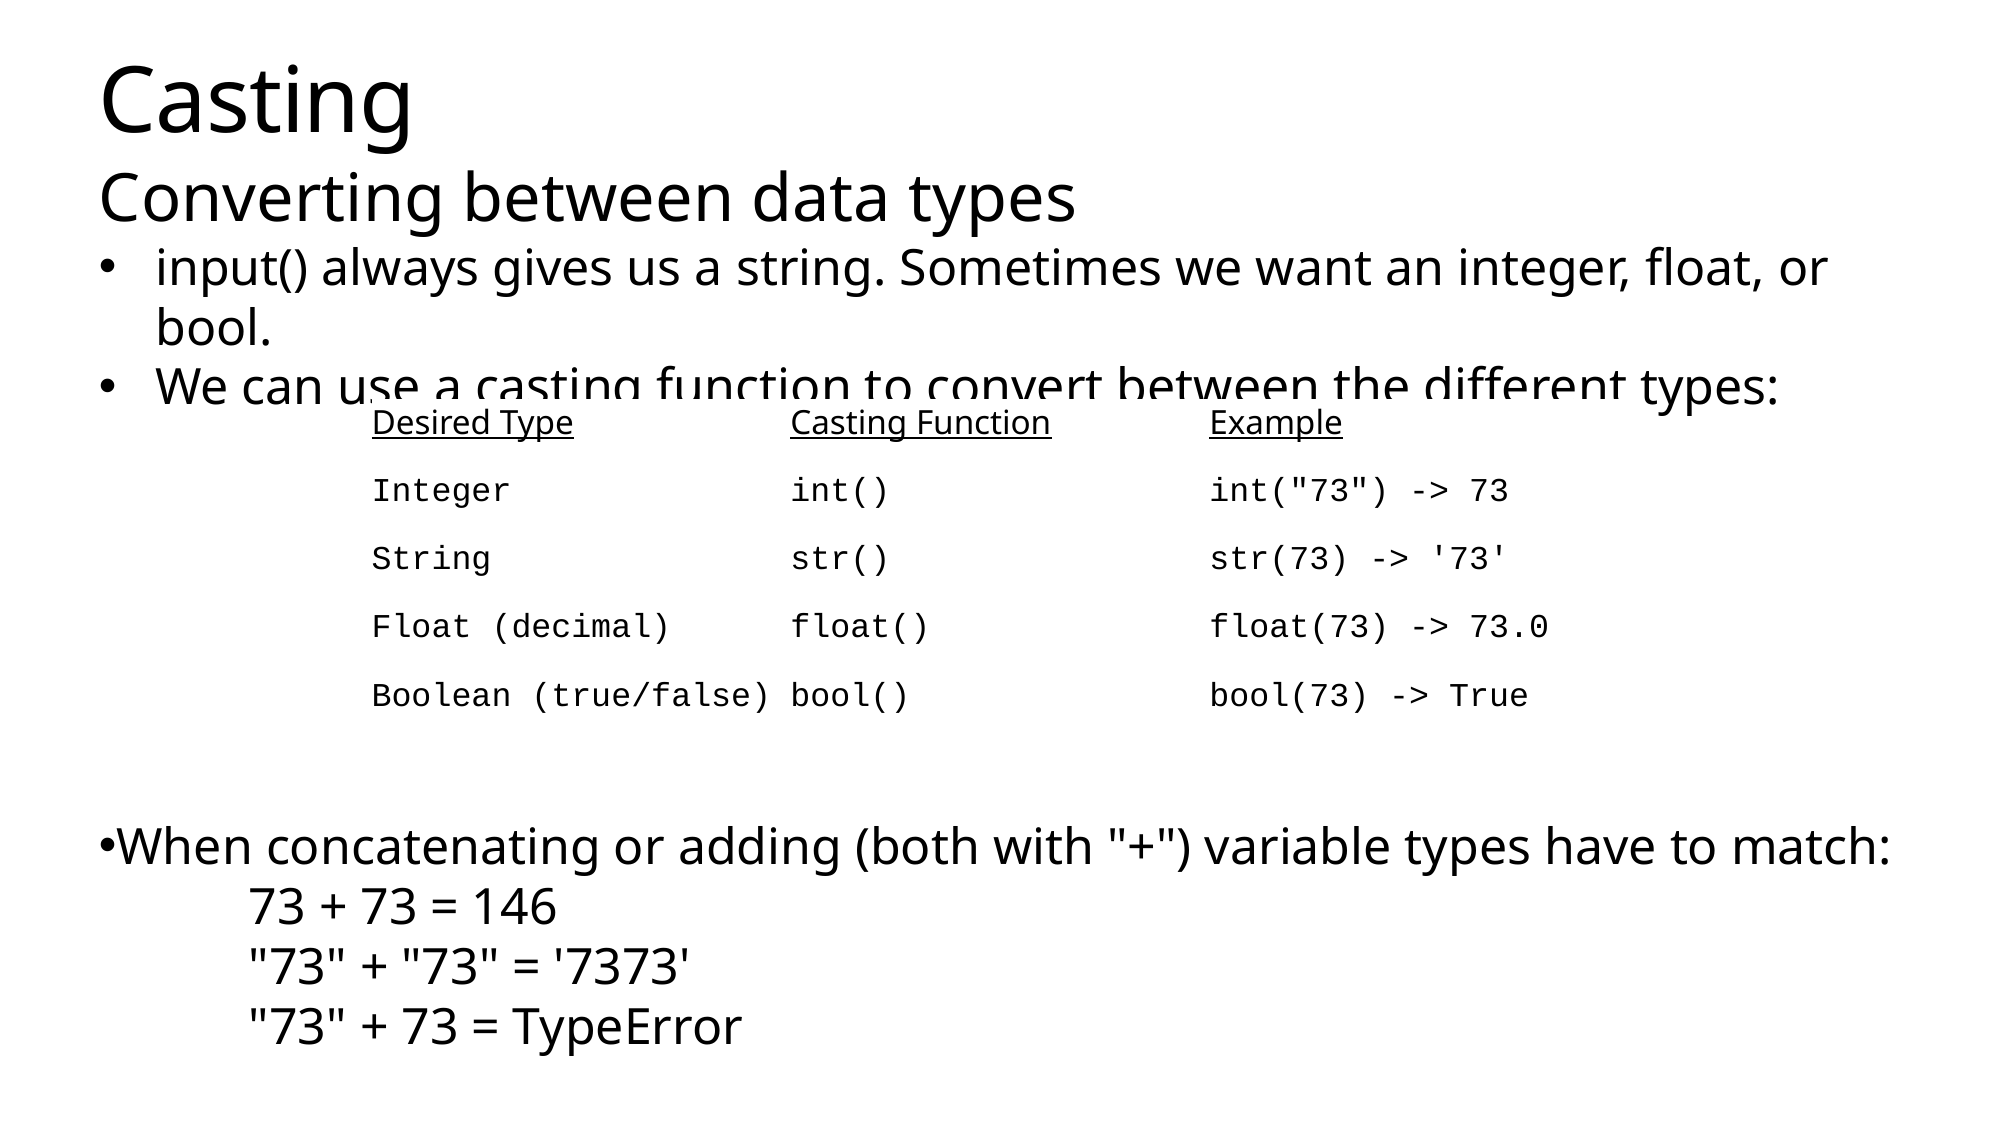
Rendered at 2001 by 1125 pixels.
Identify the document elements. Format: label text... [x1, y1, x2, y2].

table_cell Boolean (true/false) [372, 658, 791, 726]
table_cell Float (decimal) [372, 589, 791, 658]
table_header Casting Function [791, 399, 1209, 453]
table_header Desired Type [372, 399, 791, 453]
table_cell Integer [372, 453, 791, 521]
table_cell float() [791, 589, 1209, 658]
title Casting [98, 41, 1907, 153]
table_cell String [372, 521, 791, 589]
table_cell int("73") -> 73 [1209, 453, 1628, 521]
table_cell bool() [791, 658, 1209, 726]
table_cell int() [791, 453, 1209, 521]
table_cell str() [791, 521, 1209, 589]
list Converting between data types input() always gives us a string. Sometimes we want an integer, float, or bool. We can use a casting function to convert between the different types: When concatenating or adding (both with "+") variable types have to match: 73 + 73 = 146 "73" + "73" = '7373' "73" + 73 = TypeError [98, 154, 1907, 1004]
table_cell str(73) -> '73' [1209, 521, 1628, 589]
table_cell bool(73) -> True [1209, 658, 1628, 726]
table_cell float(73) -> 73.0 [1209, 589, 1628, 658]
table_header Example [1209, 399, 1628, 453]
